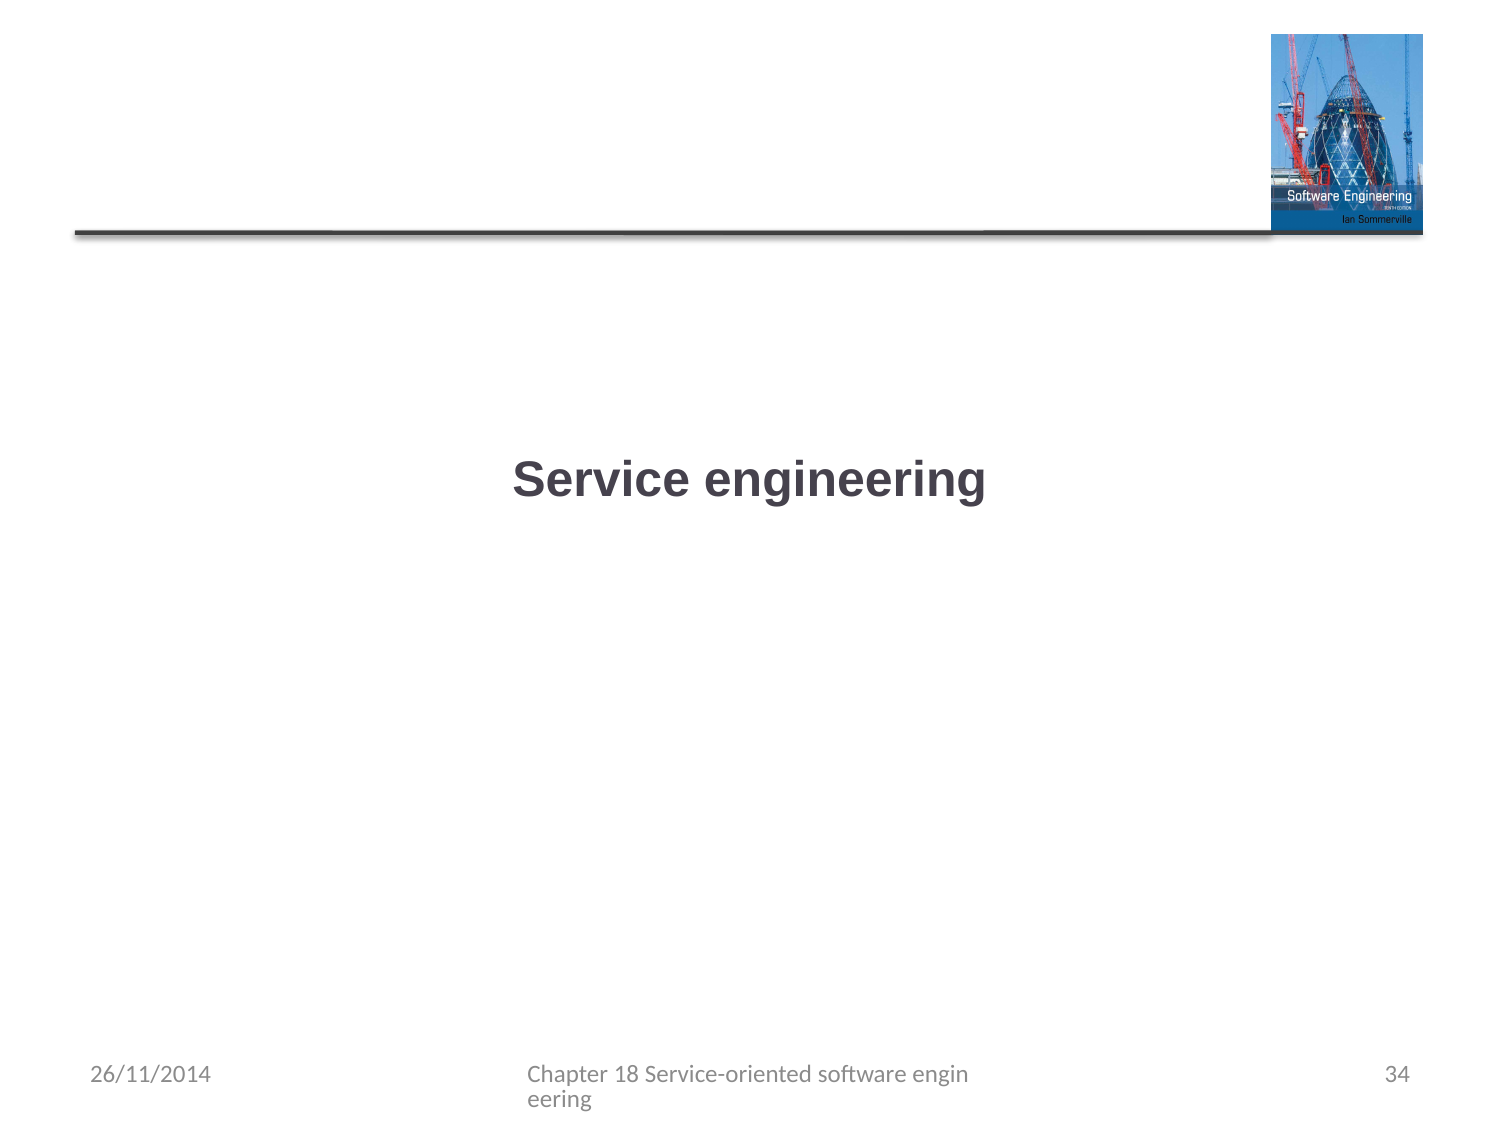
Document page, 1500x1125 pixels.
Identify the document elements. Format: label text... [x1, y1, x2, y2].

title Service engineering [74, 382, 1426, 571]
slide_number 34 [1074, 1042, 1425, 1103]
picture [1271, 34, 1423, 230]
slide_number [75, 1042, 425, 1103]
footer Chapter 18 Service-oriented software engineering [512, 1042, 988, 1103]
